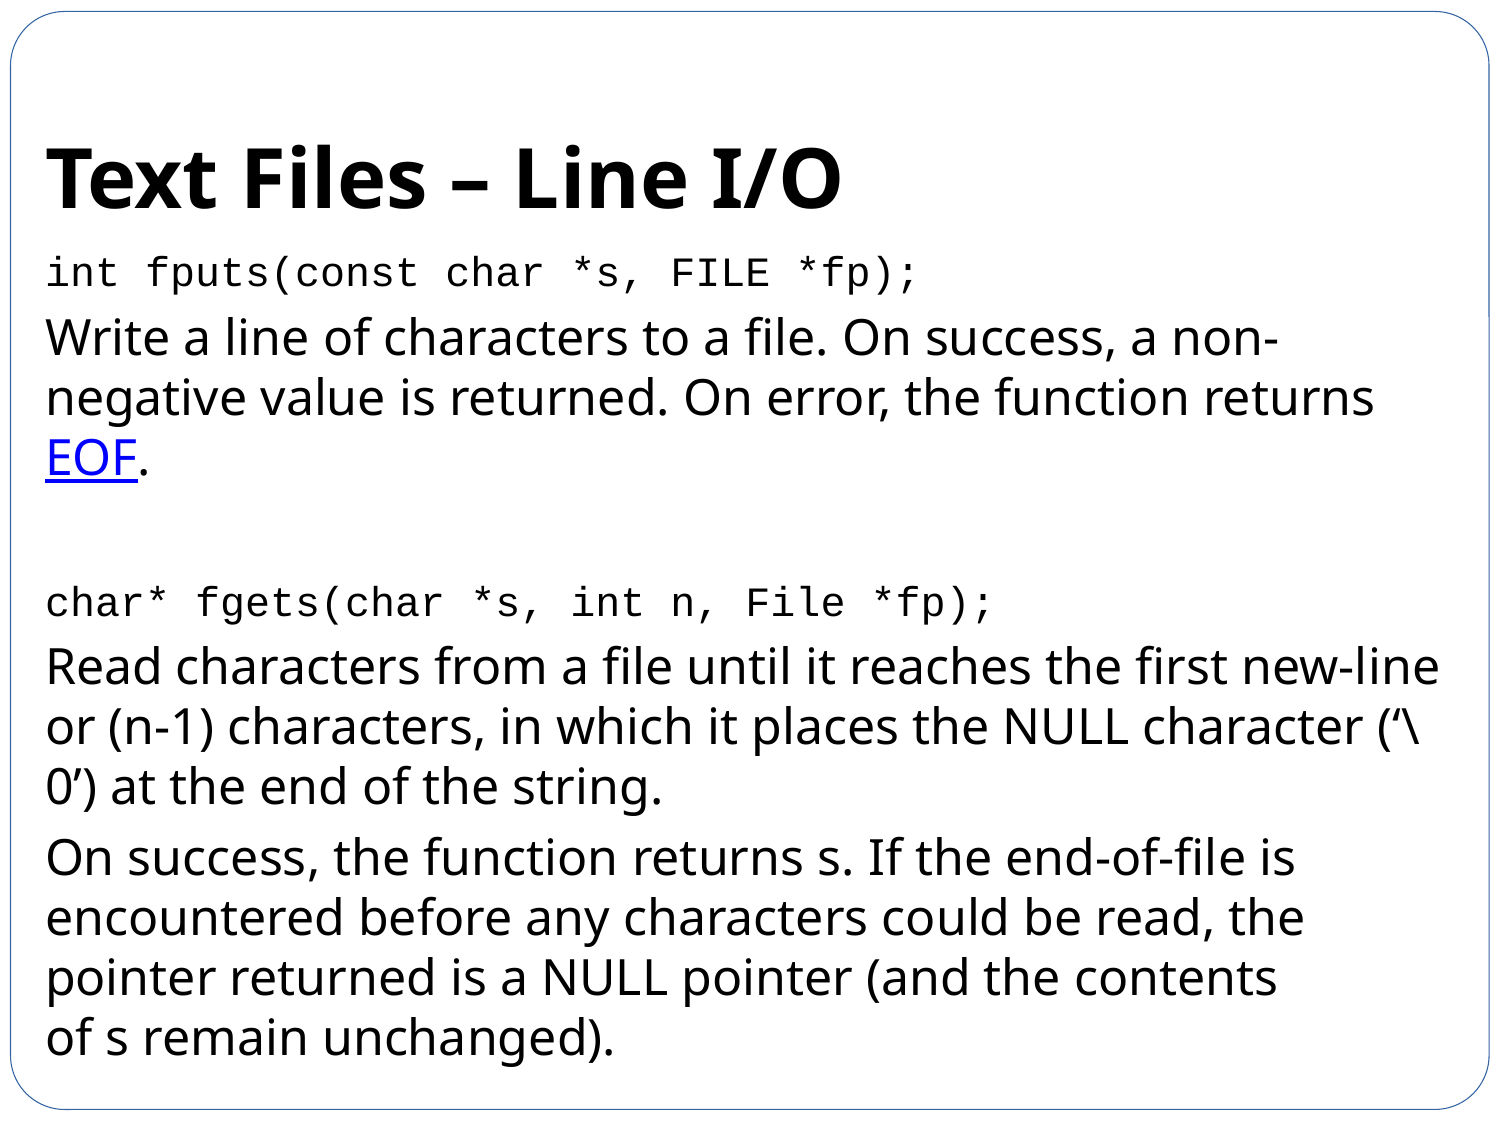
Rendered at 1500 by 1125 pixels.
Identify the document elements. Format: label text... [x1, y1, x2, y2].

title Text Files – Line I/O [36, 0, 1463, 234]
list int fputs(const char *s, FILE *fp); Write a line of characters to a file. On success, a non-negative value is returned. On error, the function returns EOF. char* fgets(char *s, int n, File *fp); Read characters from a file until it reaches the first new-line or (n-1) characters, in which it places the NULL character (‘\0’) at the end of the string. On success, the function returns s. If the end-of-file is encountered before any characters could be read, the pointer returned is a NULL pointer (and the contents of s remain unchanged). [36, 236, 1463, 1125]
